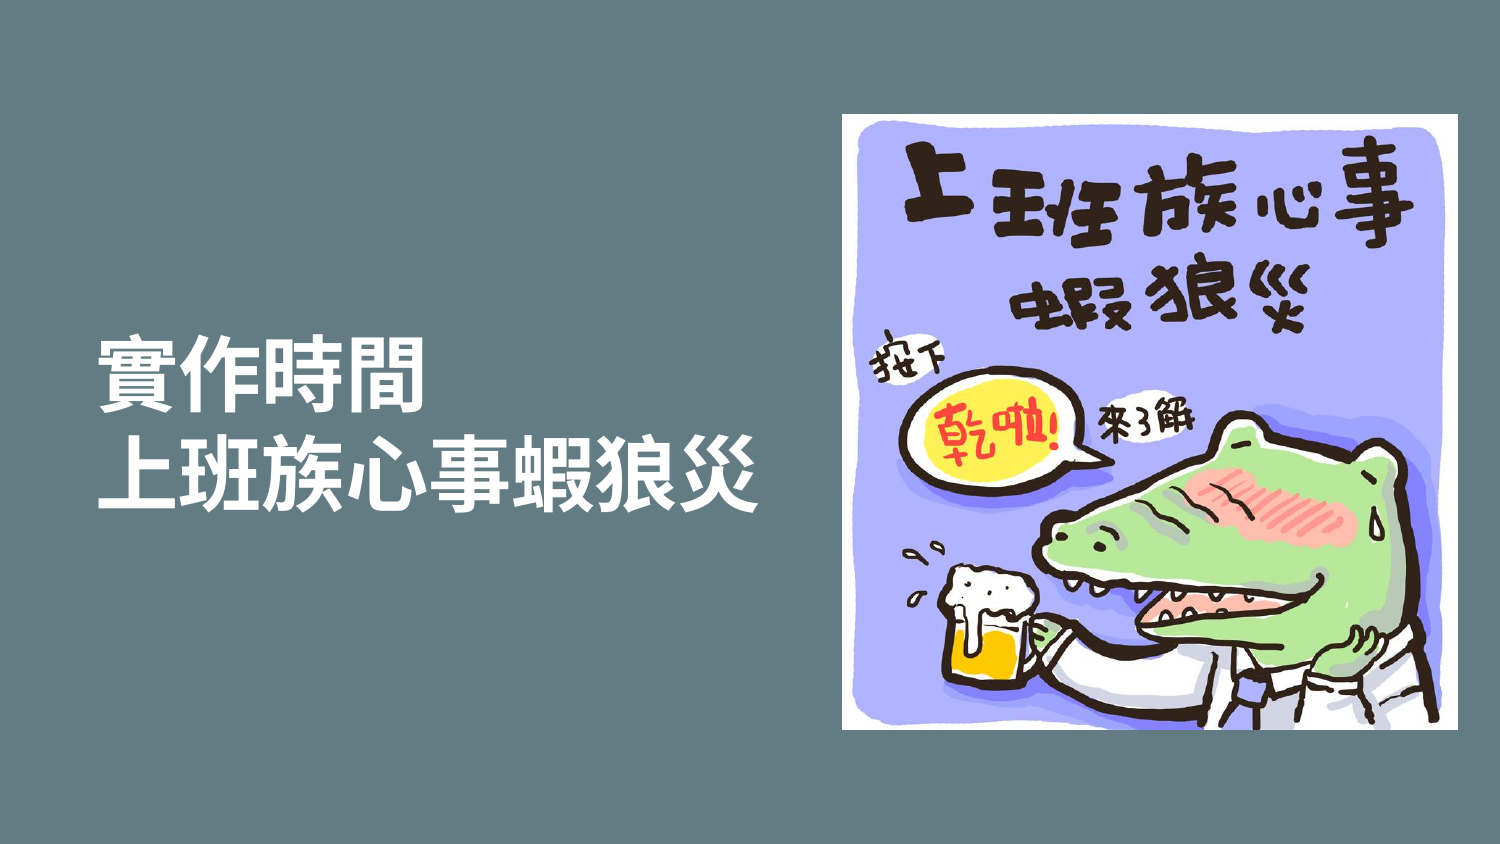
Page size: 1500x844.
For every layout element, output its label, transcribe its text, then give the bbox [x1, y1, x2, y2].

picture [842, 114, 1458, 730]
title 實作時間 上班族心事蝦狼災 [80, 86, 795, 758]
